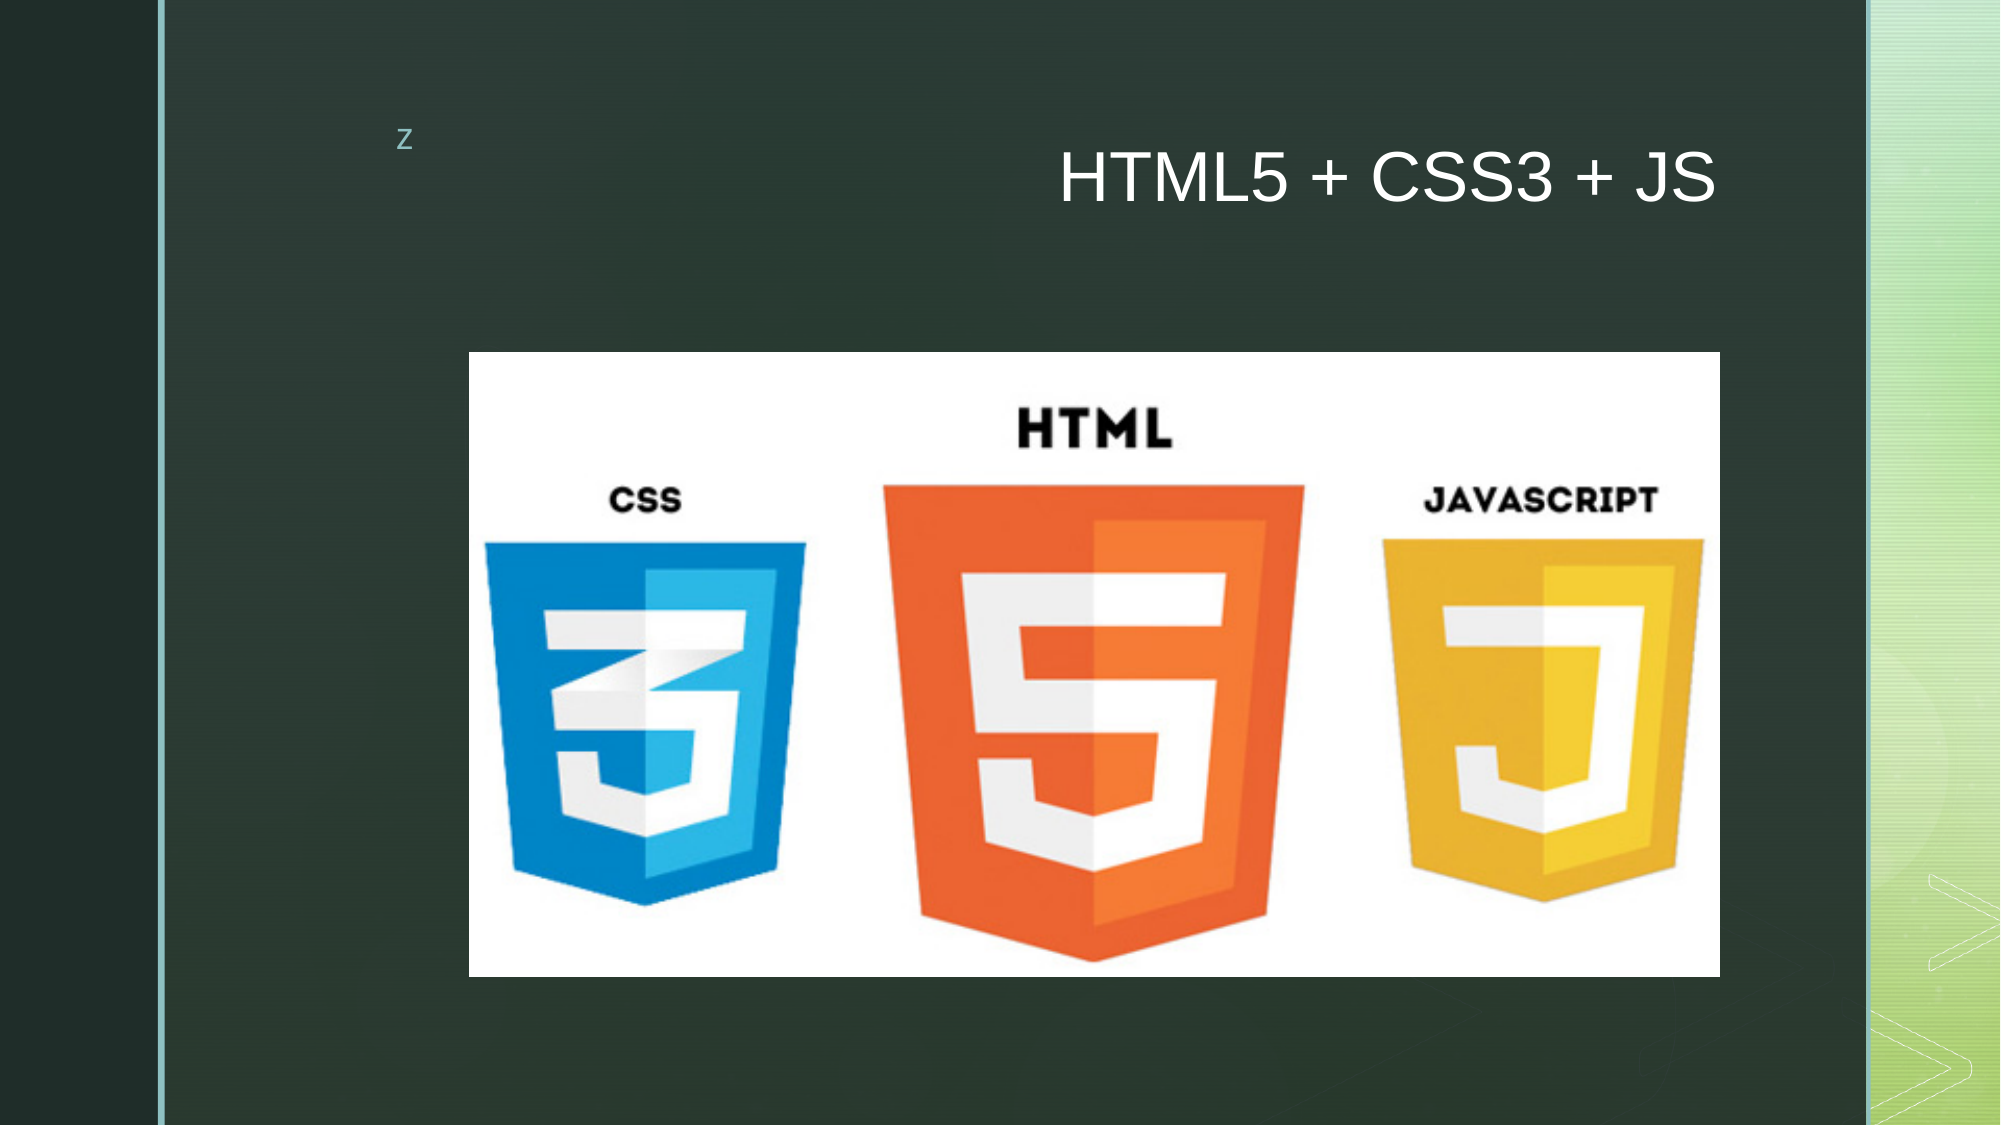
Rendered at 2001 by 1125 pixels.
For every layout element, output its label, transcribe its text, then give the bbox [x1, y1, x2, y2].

title HTML5 + CSS3 + JS [428, 132, 1734, 310]
picture [1871, 0, 2001, 1125]
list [469, 351, 1720, 978]
